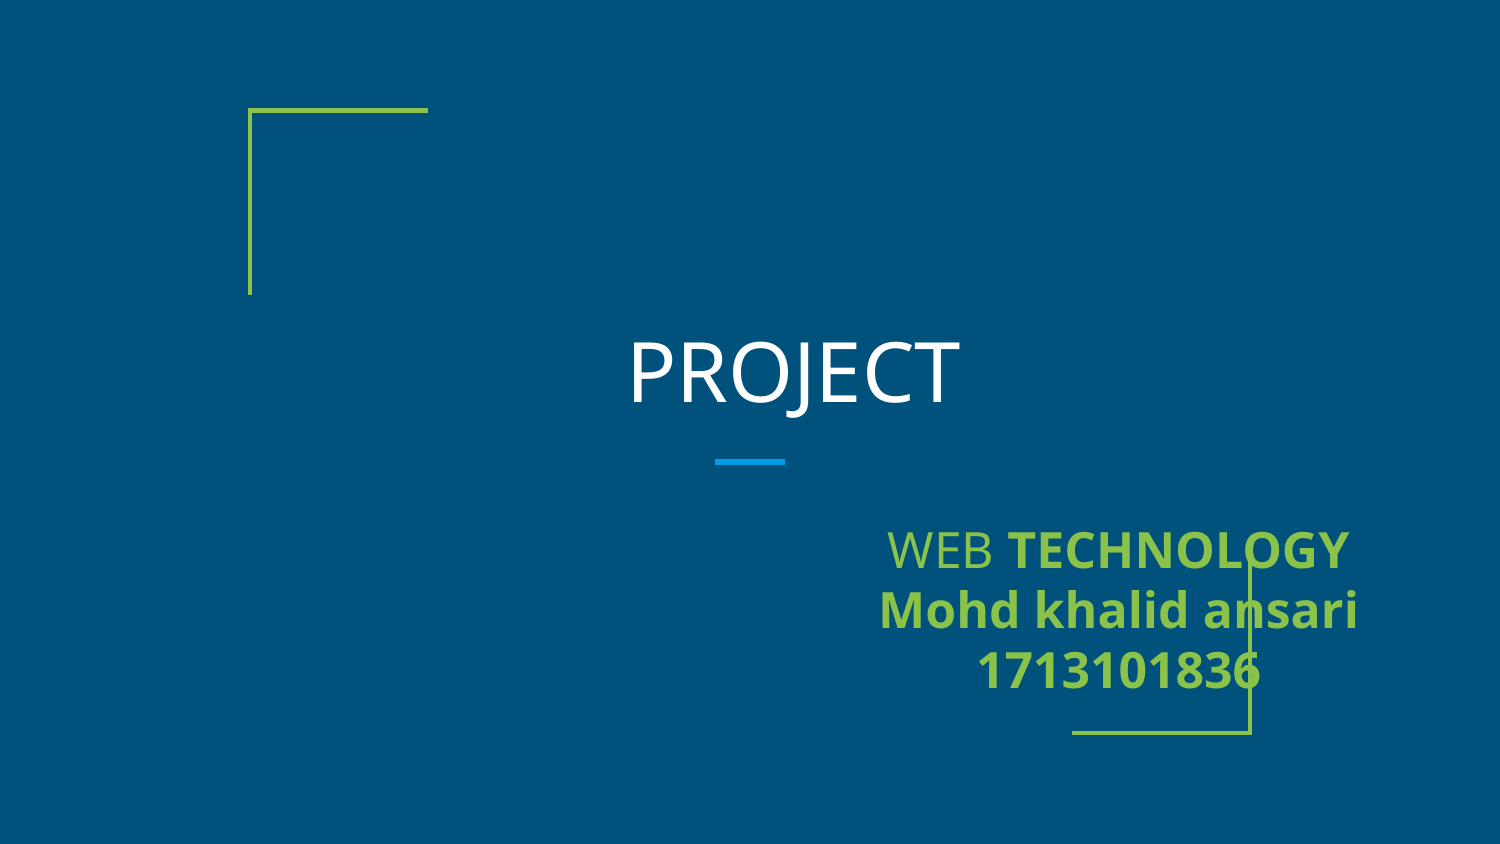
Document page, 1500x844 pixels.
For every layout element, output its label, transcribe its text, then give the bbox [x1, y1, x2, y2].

title PROJECT [275, 195, 1225, 435]
subtitle WEB TECHNOLOGY Mohd khalid ansari 1713101836 [833, 504, 1404, 727]
